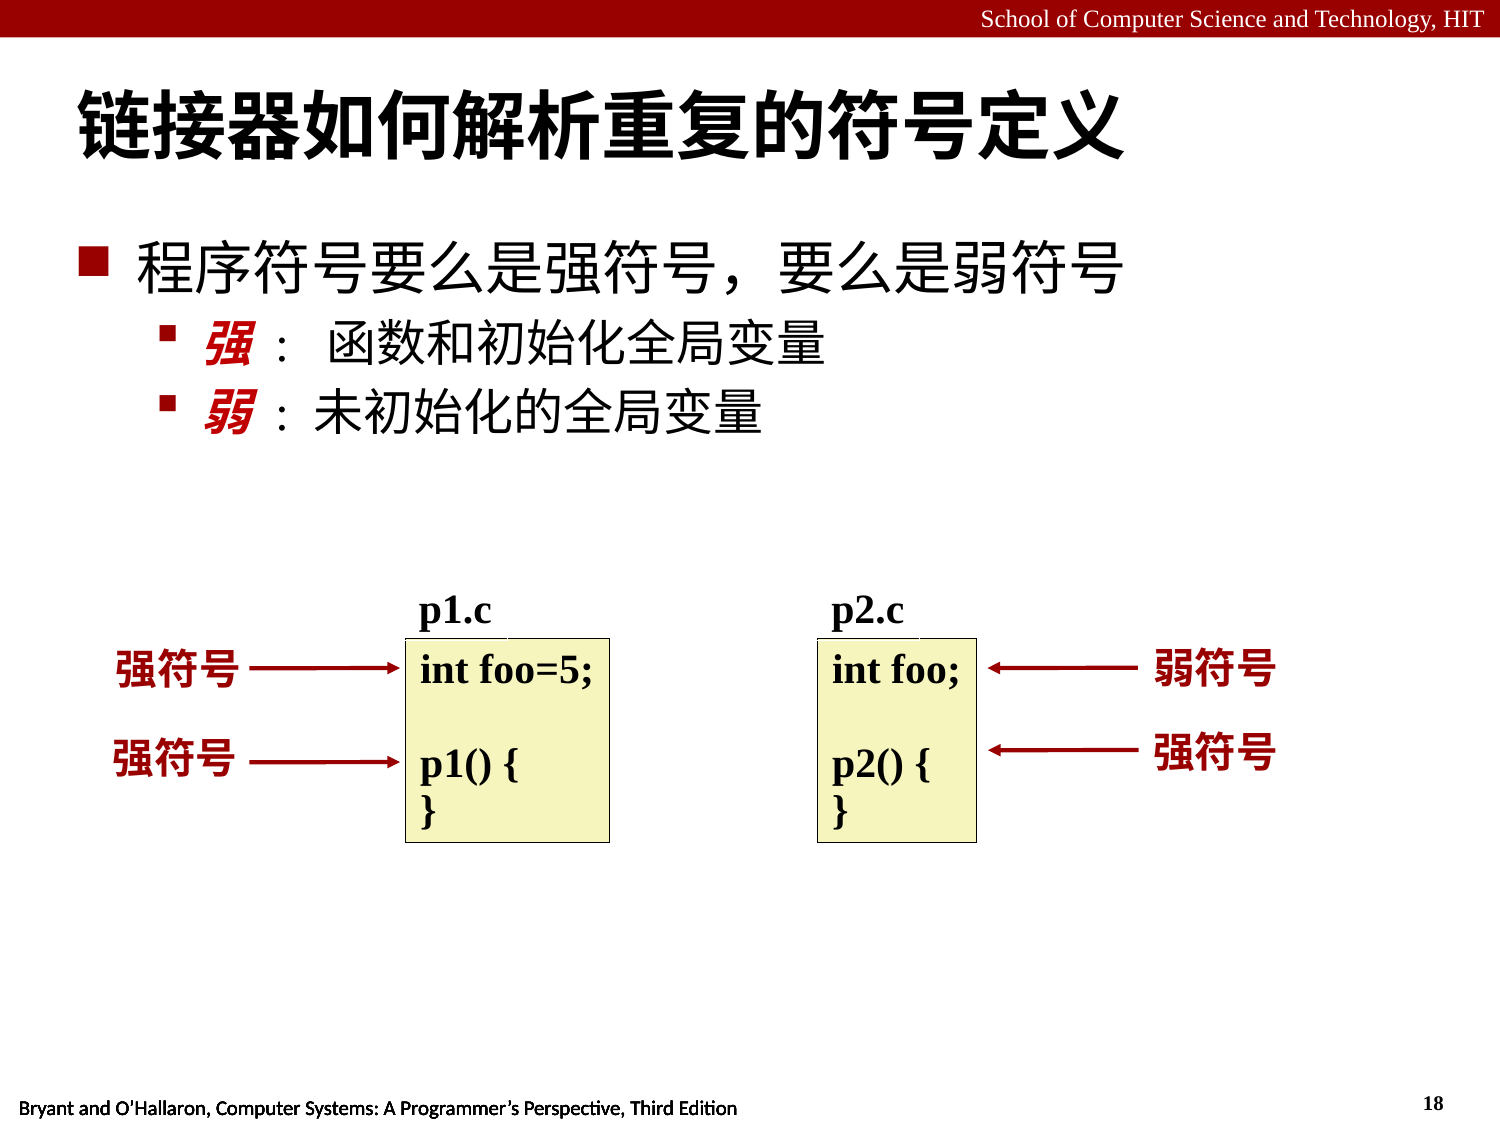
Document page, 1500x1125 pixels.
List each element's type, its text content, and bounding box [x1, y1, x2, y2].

text_box [987, 744, 1139, 757]
text_box 强符号 [100, 637, 256, 703]
text_box 强符号 [97, 726, 253, 792]
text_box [403, 577, 610, 845]
text_box [249, 661, 398, 675]
text_box [249, 755, 398, 769]
text_box [987, 661, 1138, 675]
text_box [816, 577, 977, 845]
list 程序符号要么是强符号，要么是弱符号 强 : 函数和初始化全局变量 弱 : 未初始化的全局变量 [64, 223, 1476, 1088]
title 链接器如何解析重复的符号定义 [61, 60, 1488, 187]
text_box 强符号 [1138, 720, 1294, 785]
text_box 弱符号 [1138, 637, 1294, 702]
